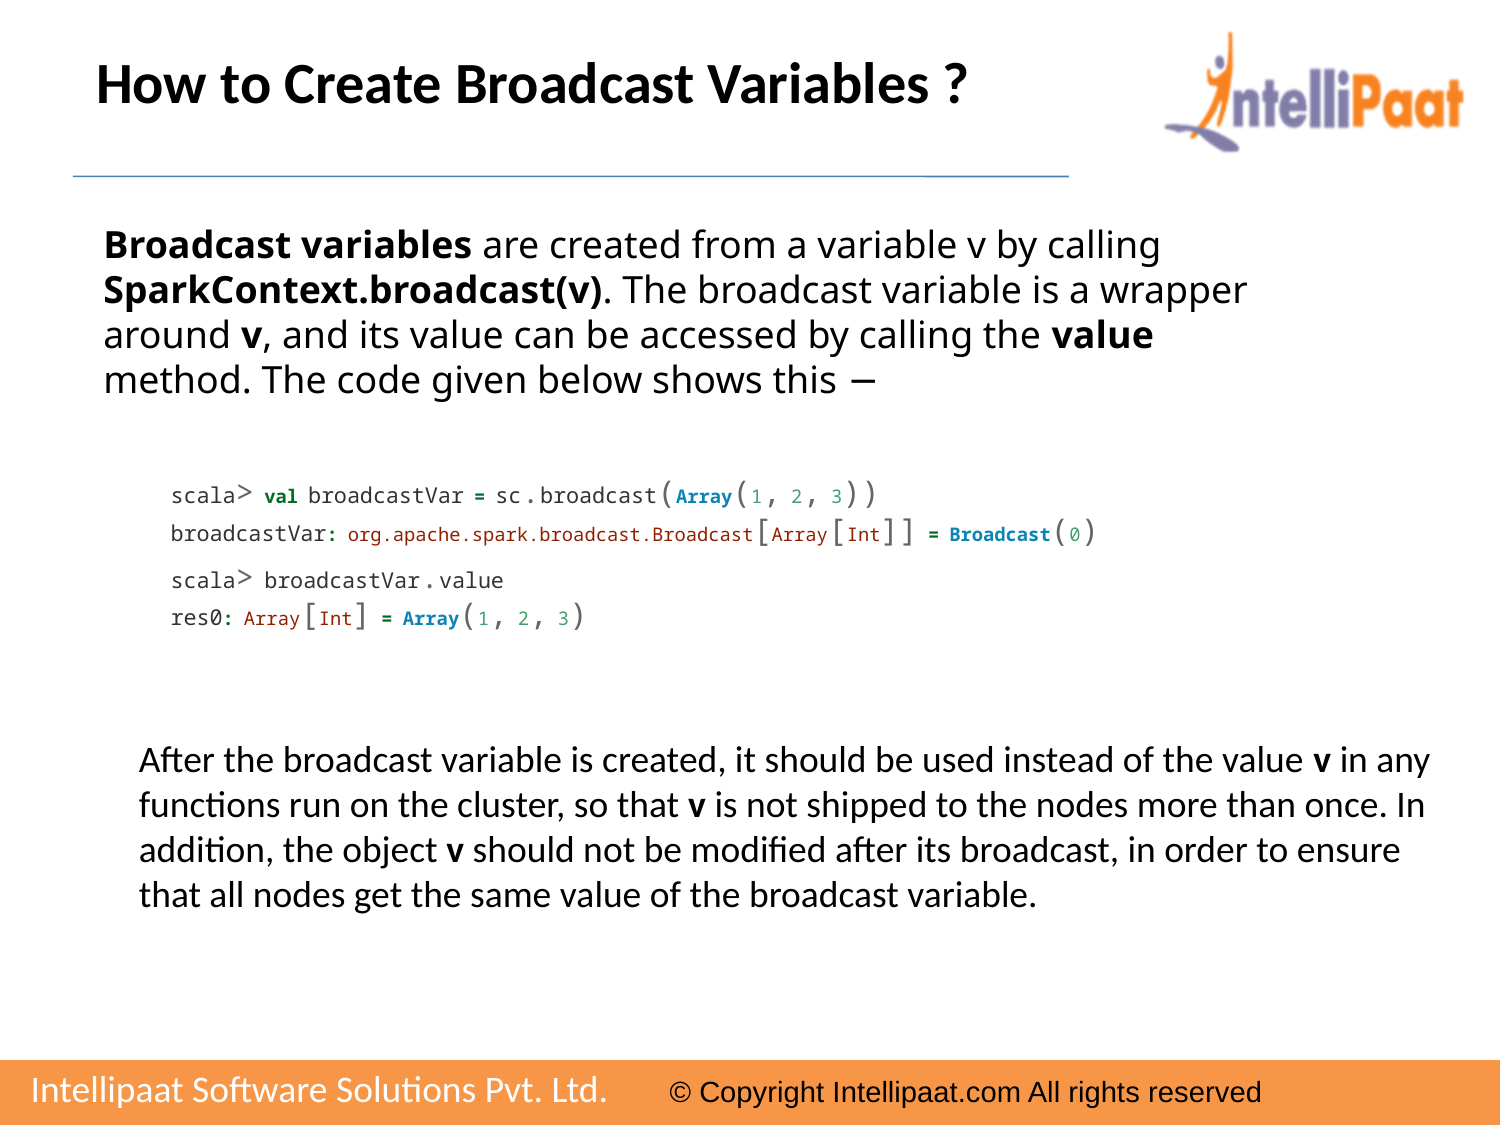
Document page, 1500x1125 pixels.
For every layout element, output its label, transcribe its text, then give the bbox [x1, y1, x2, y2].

text_box scala> val broadcastVar = sc.broadcast(Array(1, 2, 3)) broadcastVar: org.apache.spark.broadcast.Broadcast[Array[Int]] = Broadcast(0) scala> broadcastVar.value res0: Array[Int] = Array(1, 2, 3) [159, 466, 1148, 638]
text_box After the broadcast variable is created, it should be used instead of the value v in any functions run on the cluster, so that v is not shipped to the nodes more than once. In addition, the object v should not be modified after its broadcast, in order to ensure that all nodes get the same value of the broadcast variable. [123, 727, 1481, 923]
title How to Create Broadcast Variables ? [88, 0, 992, 160]
picture [1121, 28, 1473, 158]
text_box Broadcast variables are created from a variable v by calling SparkContext.broadcast(v). The broadcast variable is a wrapper around v, and its value can be accessed by calling the value method. The code given below shows this − [88, 213, 1320, 409]
